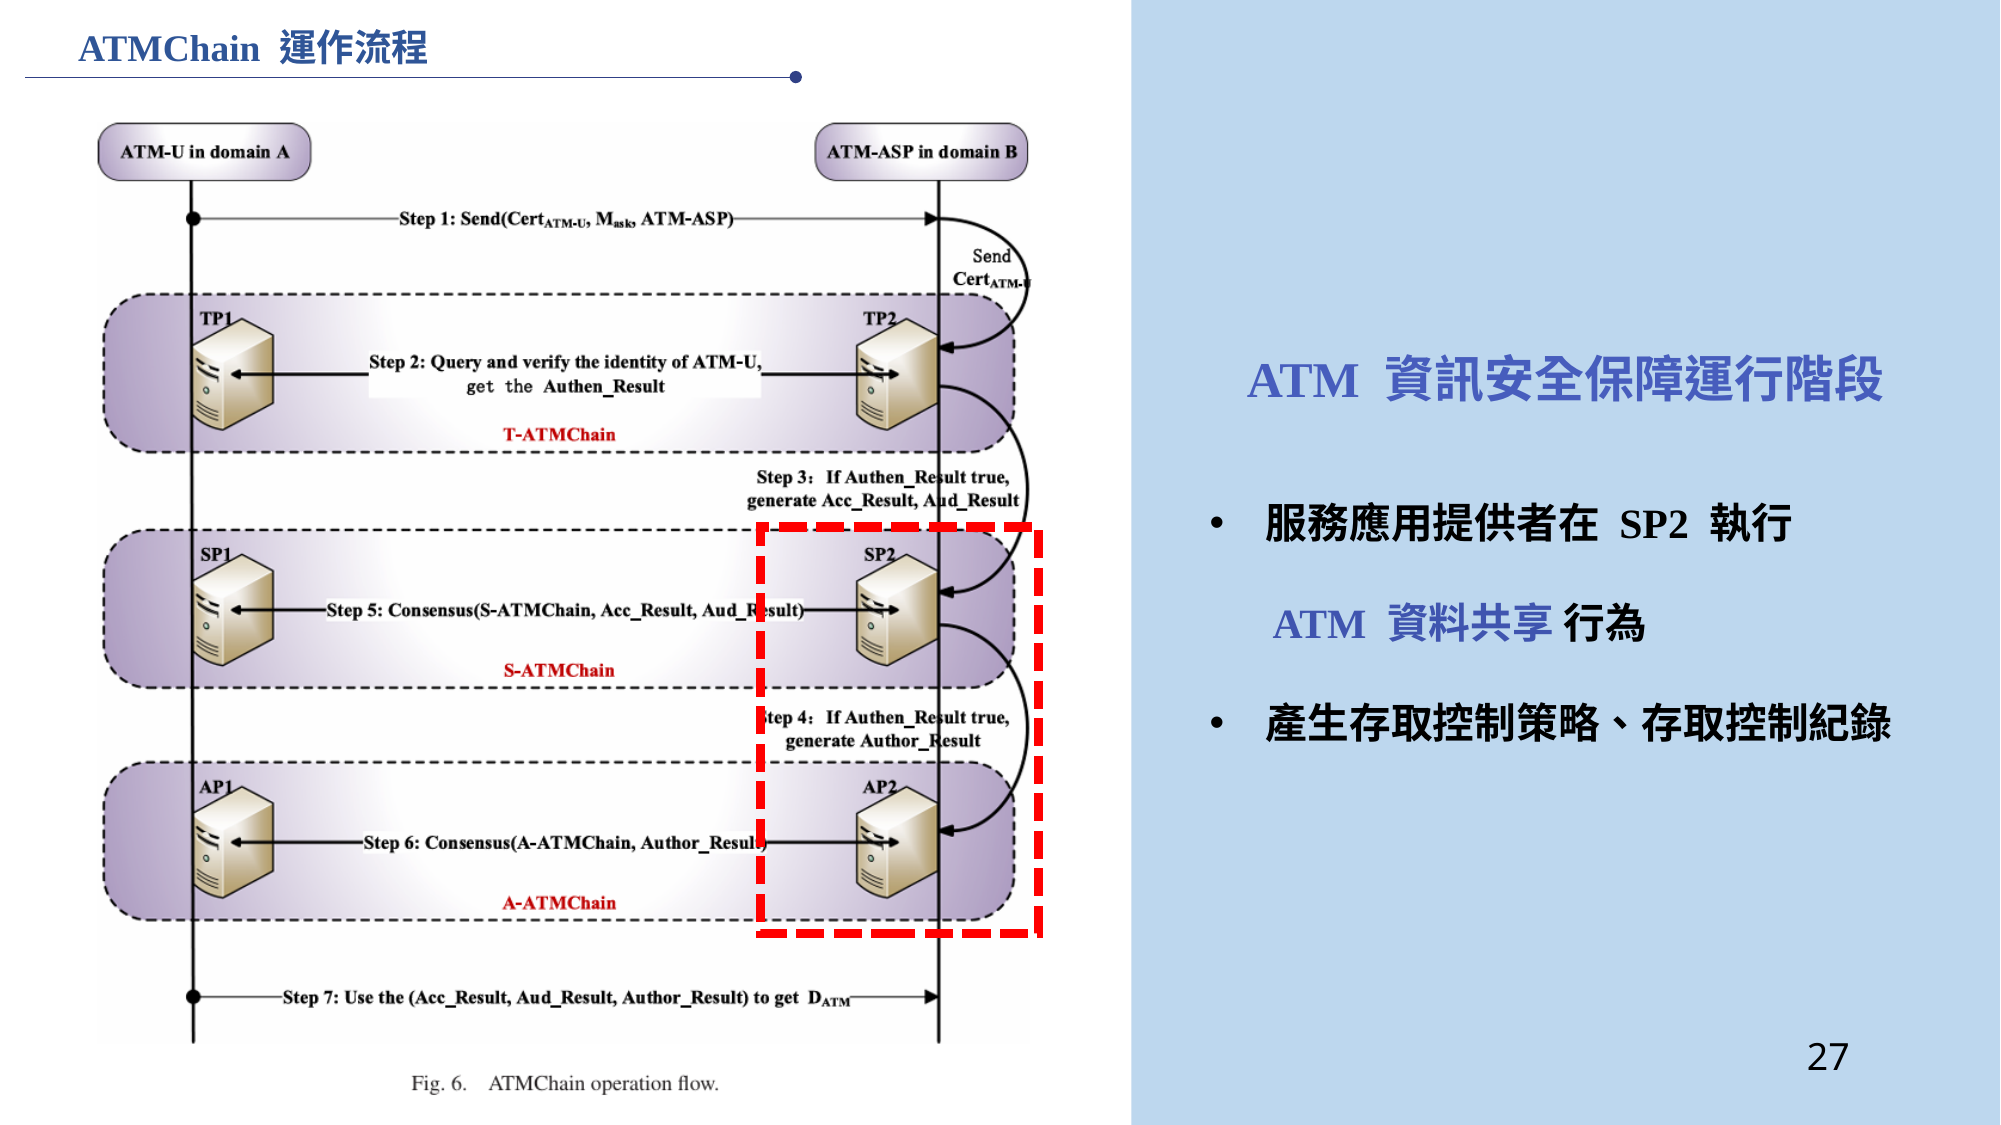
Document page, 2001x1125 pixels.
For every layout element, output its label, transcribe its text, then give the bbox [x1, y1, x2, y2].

text_box 27 [1792, 1025, 2000, 1092]
text_box [1130, 0, 2000, 1125]
text_box ATMChain 運作流程 [63, 16, 933, 77]
text_box ATM 資訊安全保障運行階段 服務應用提供者在 SP2 執行 ATM 資料共享 行為 產生存取控制策略、存取控制紀錄 [1194, 279, 1937, 755]
picture [93, 112, 1039, 1101]
